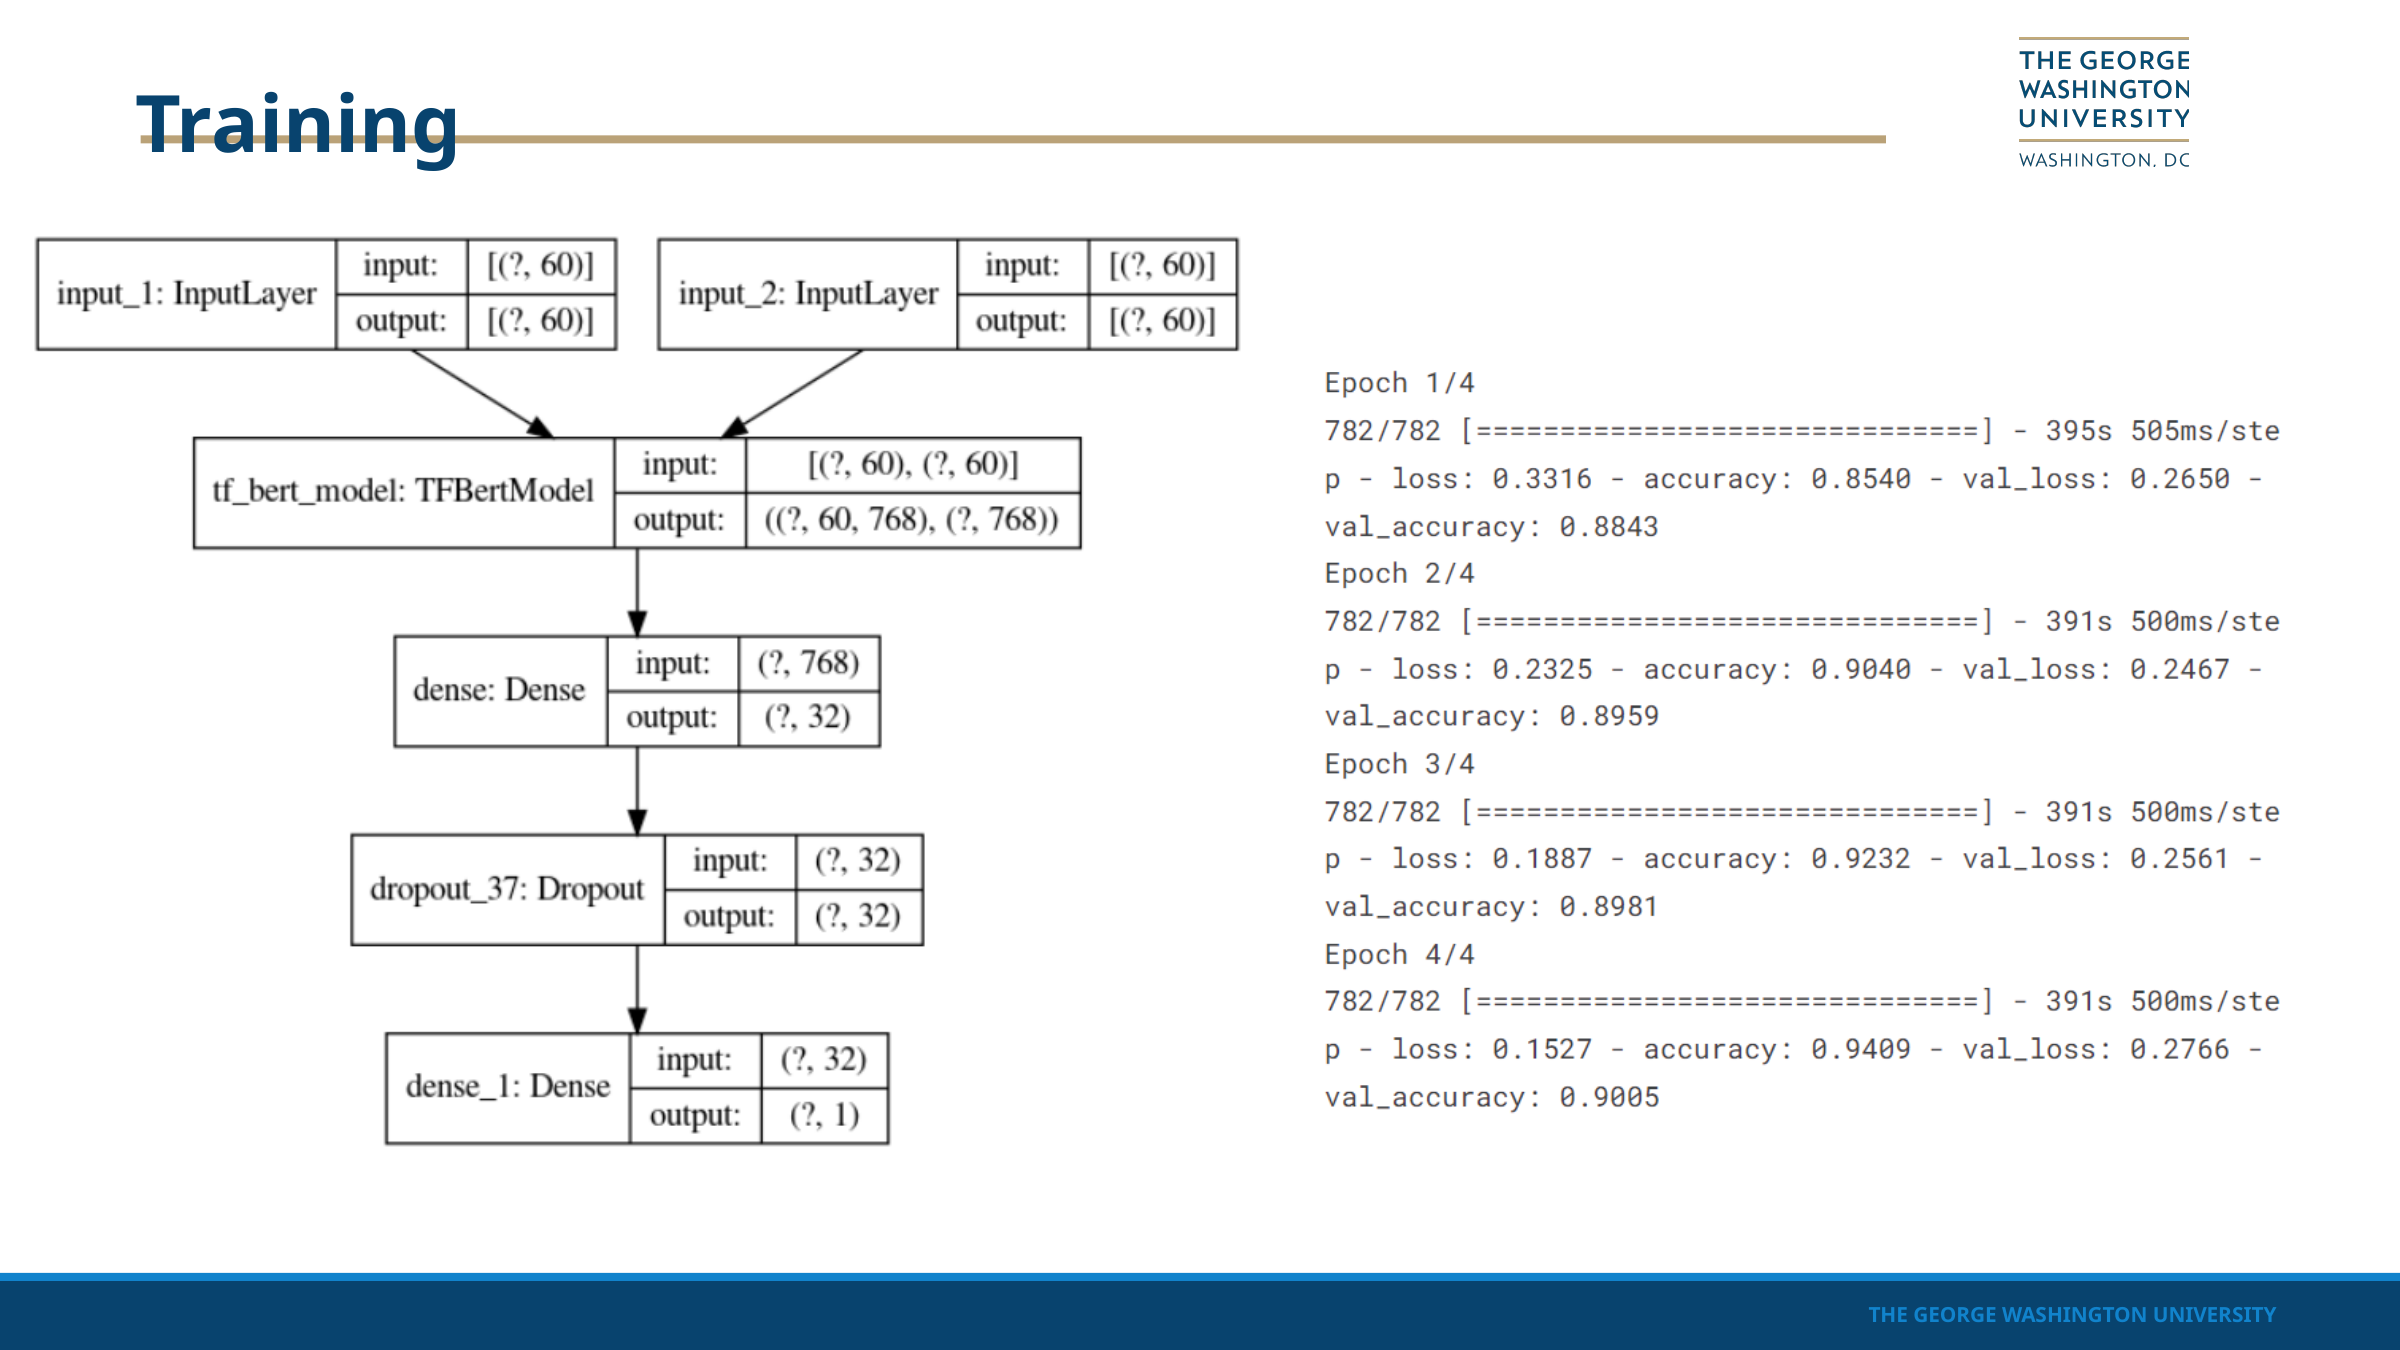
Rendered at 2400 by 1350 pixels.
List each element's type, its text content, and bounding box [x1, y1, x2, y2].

picture [2019, 37, 2189, 167]
title Training [120, 37, 1887, 136]
picture [22, 229, 1247, 1172]
picture [1306, 355, 2310, 1128]
